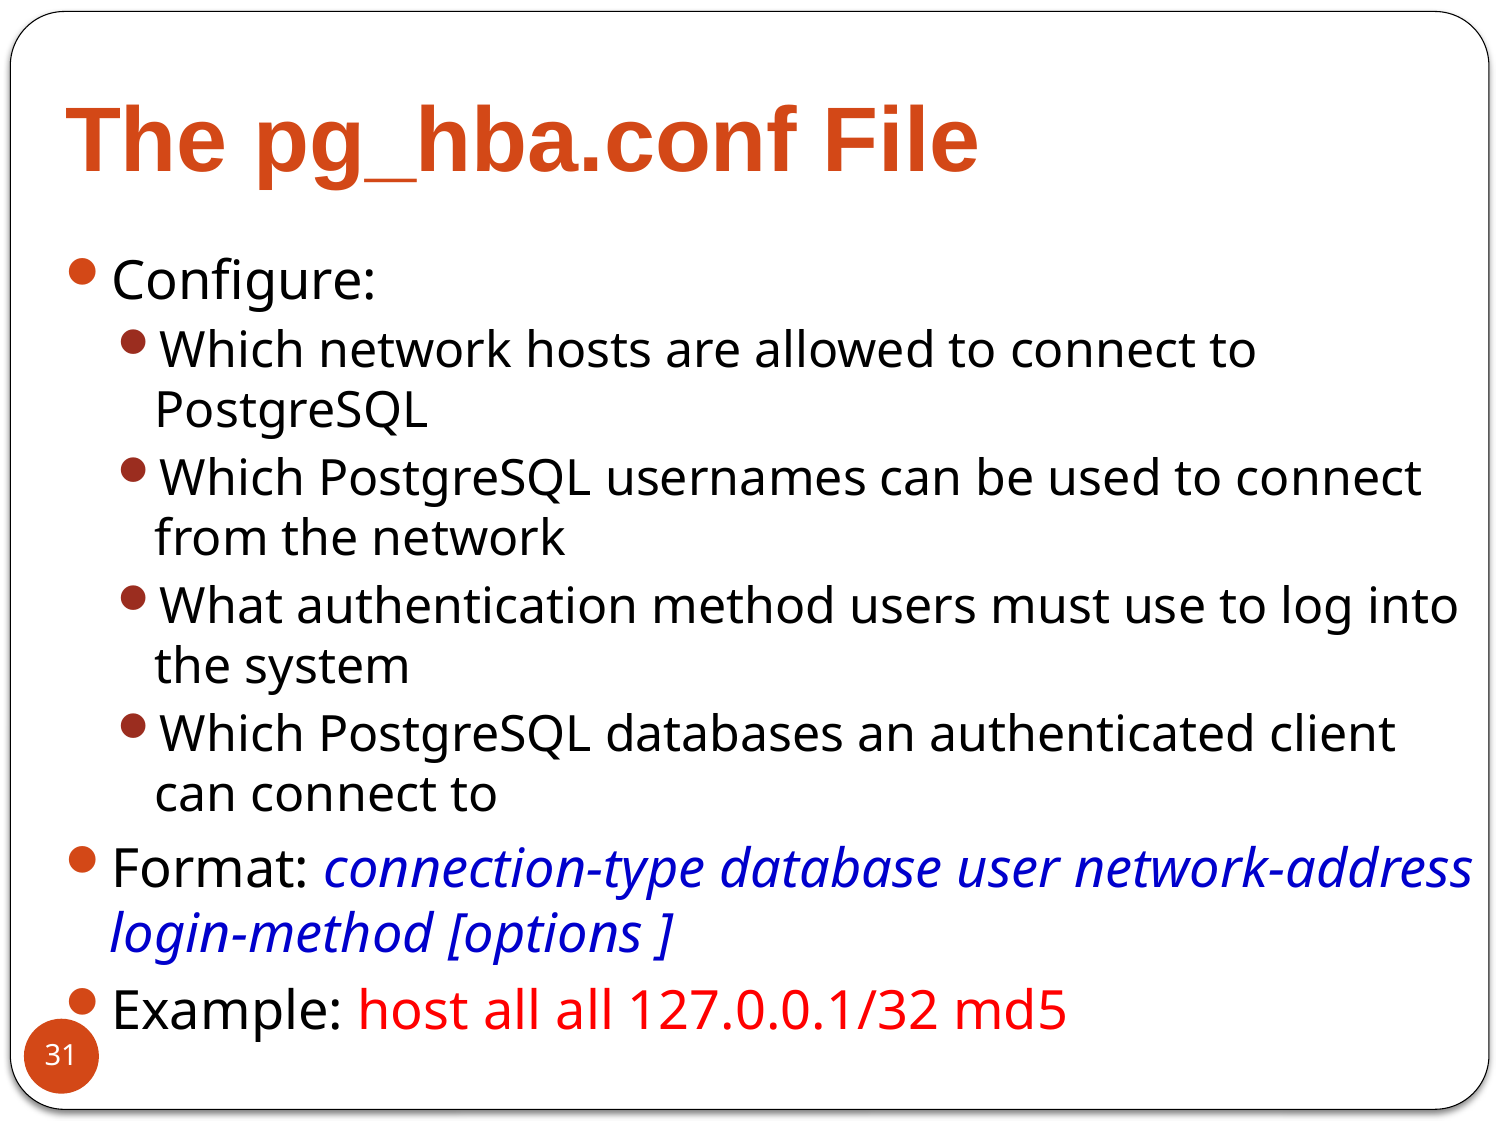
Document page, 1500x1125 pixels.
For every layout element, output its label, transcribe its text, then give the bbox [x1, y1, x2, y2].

slide_number 31 [23, 1020, 99, 1094]
list Configure: Which network hosts are allowed to connect to PostgreSQL Which PostgreSQL usernames can be used to connect from the network What authentication method users must use to log into the system Which PostgreSQL databases an authenticated client can connect to Format: connection-type database user network-address login-method [options ] Example: host all all 127.0.0.1/32 md5 [49, 237, 1500, 1051]
title The pg_hba.conf File [49, 44, 1463, 233]
